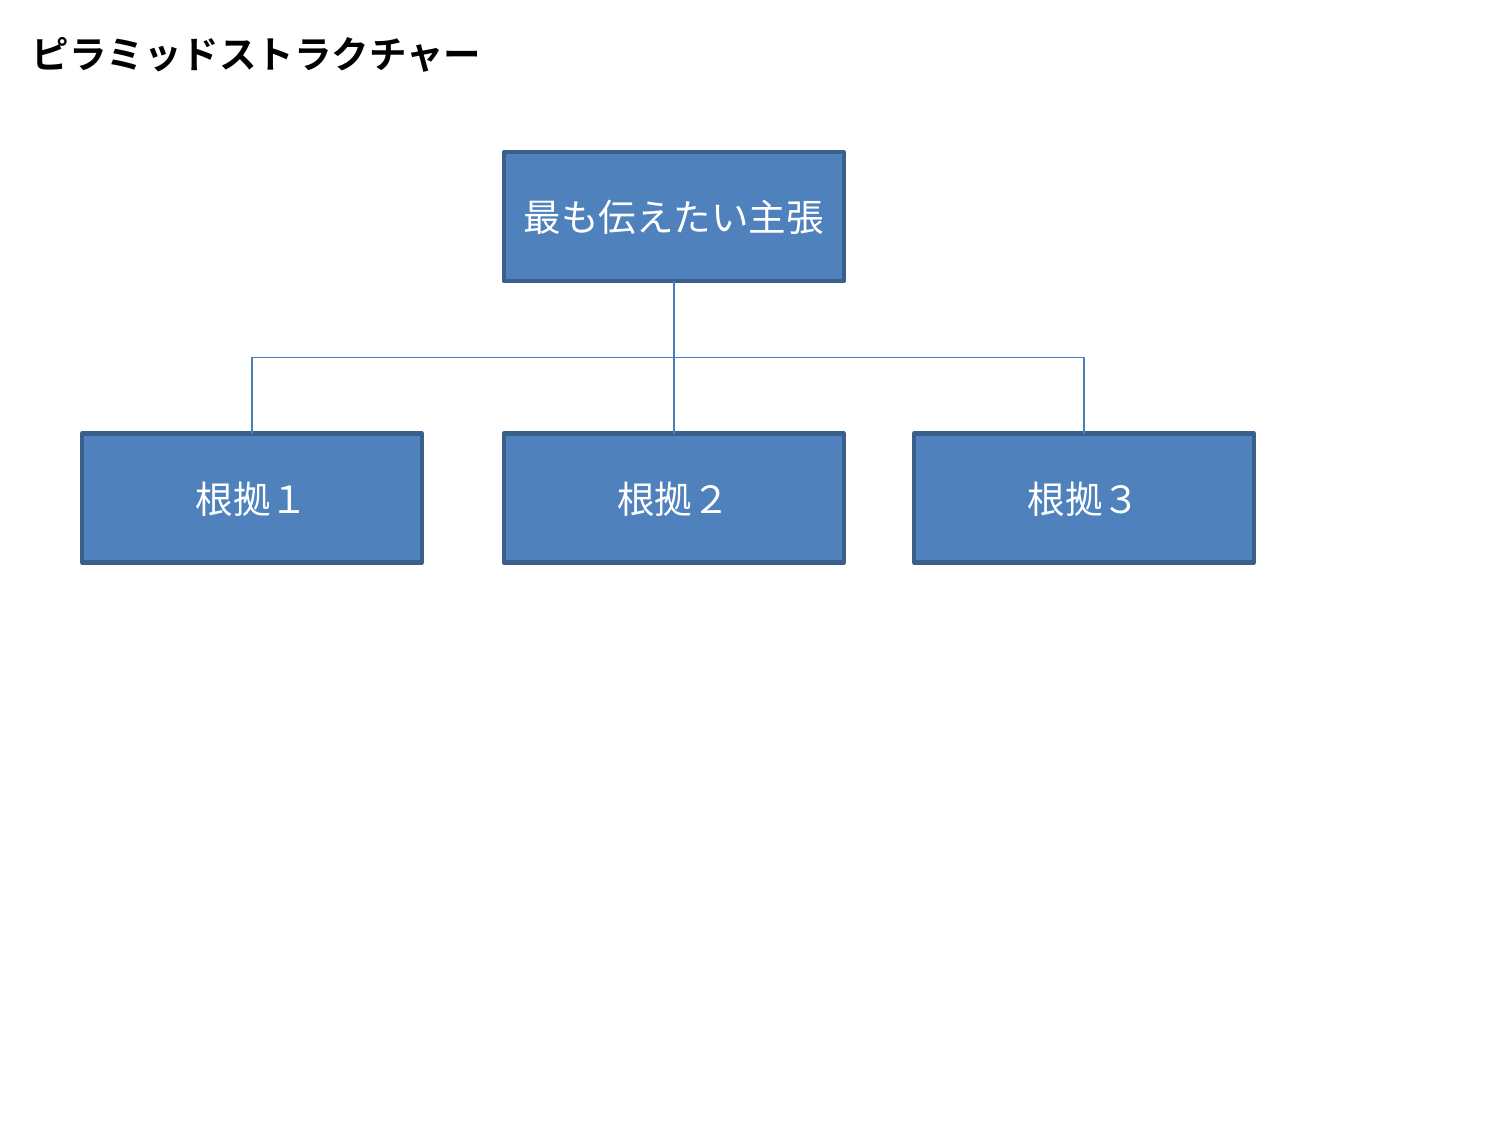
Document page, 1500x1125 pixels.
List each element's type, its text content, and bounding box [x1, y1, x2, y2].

text_box 根拠１ [80, 431, 381, 565]
text_box 根拠３ [959, 431, 1256, 565]
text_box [386, 146, 540, 569]
text_box 根拠２ [544, 431, 798, 565]
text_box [802, 152, 956, 563]
text_box 最も伝えたい主張 [543, 150, 803, 283]
text_box ピラミッドストラクチャー [17, 23, 497, 84]
